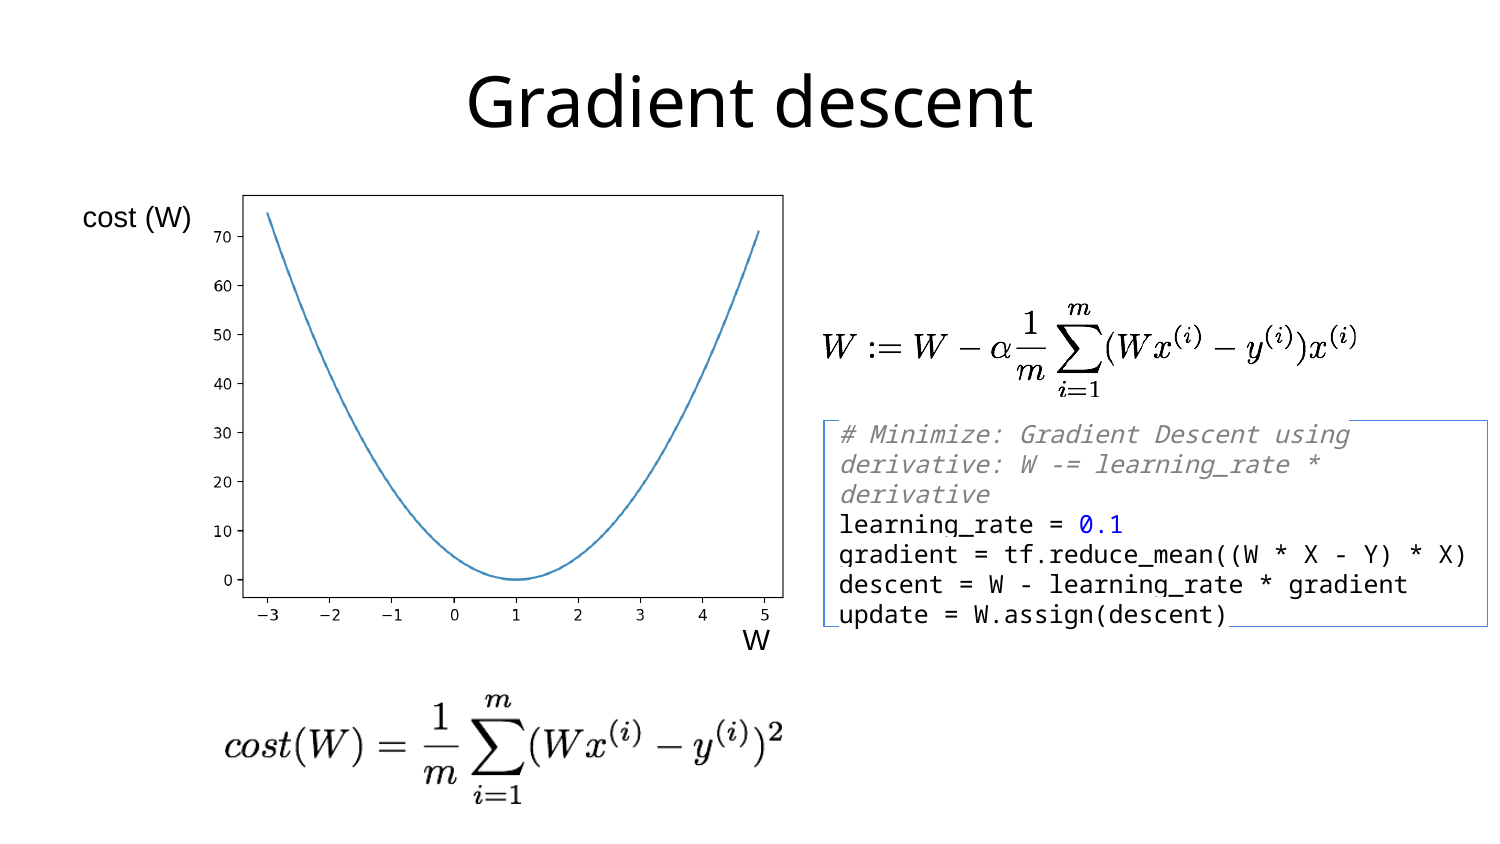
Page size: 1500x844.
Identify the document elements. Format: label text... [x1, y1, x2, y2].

text_box cost (W) [67, 182, 155, 237]
text_box # Minimize: Gradient Descent using derivative: W -= learning_rate * derivative learning_rate = 0.1 gradient = tf.reduce_mean((W * X - Y) * X) descent = W - learning_rate * gradient update = W.assign(descent) [850, 420, 1488, 627]
title Gradient descent [297, 21, 1203, 177]
picture [225, 694, 782, 804]
picture [160, 140, 1356, 654]
